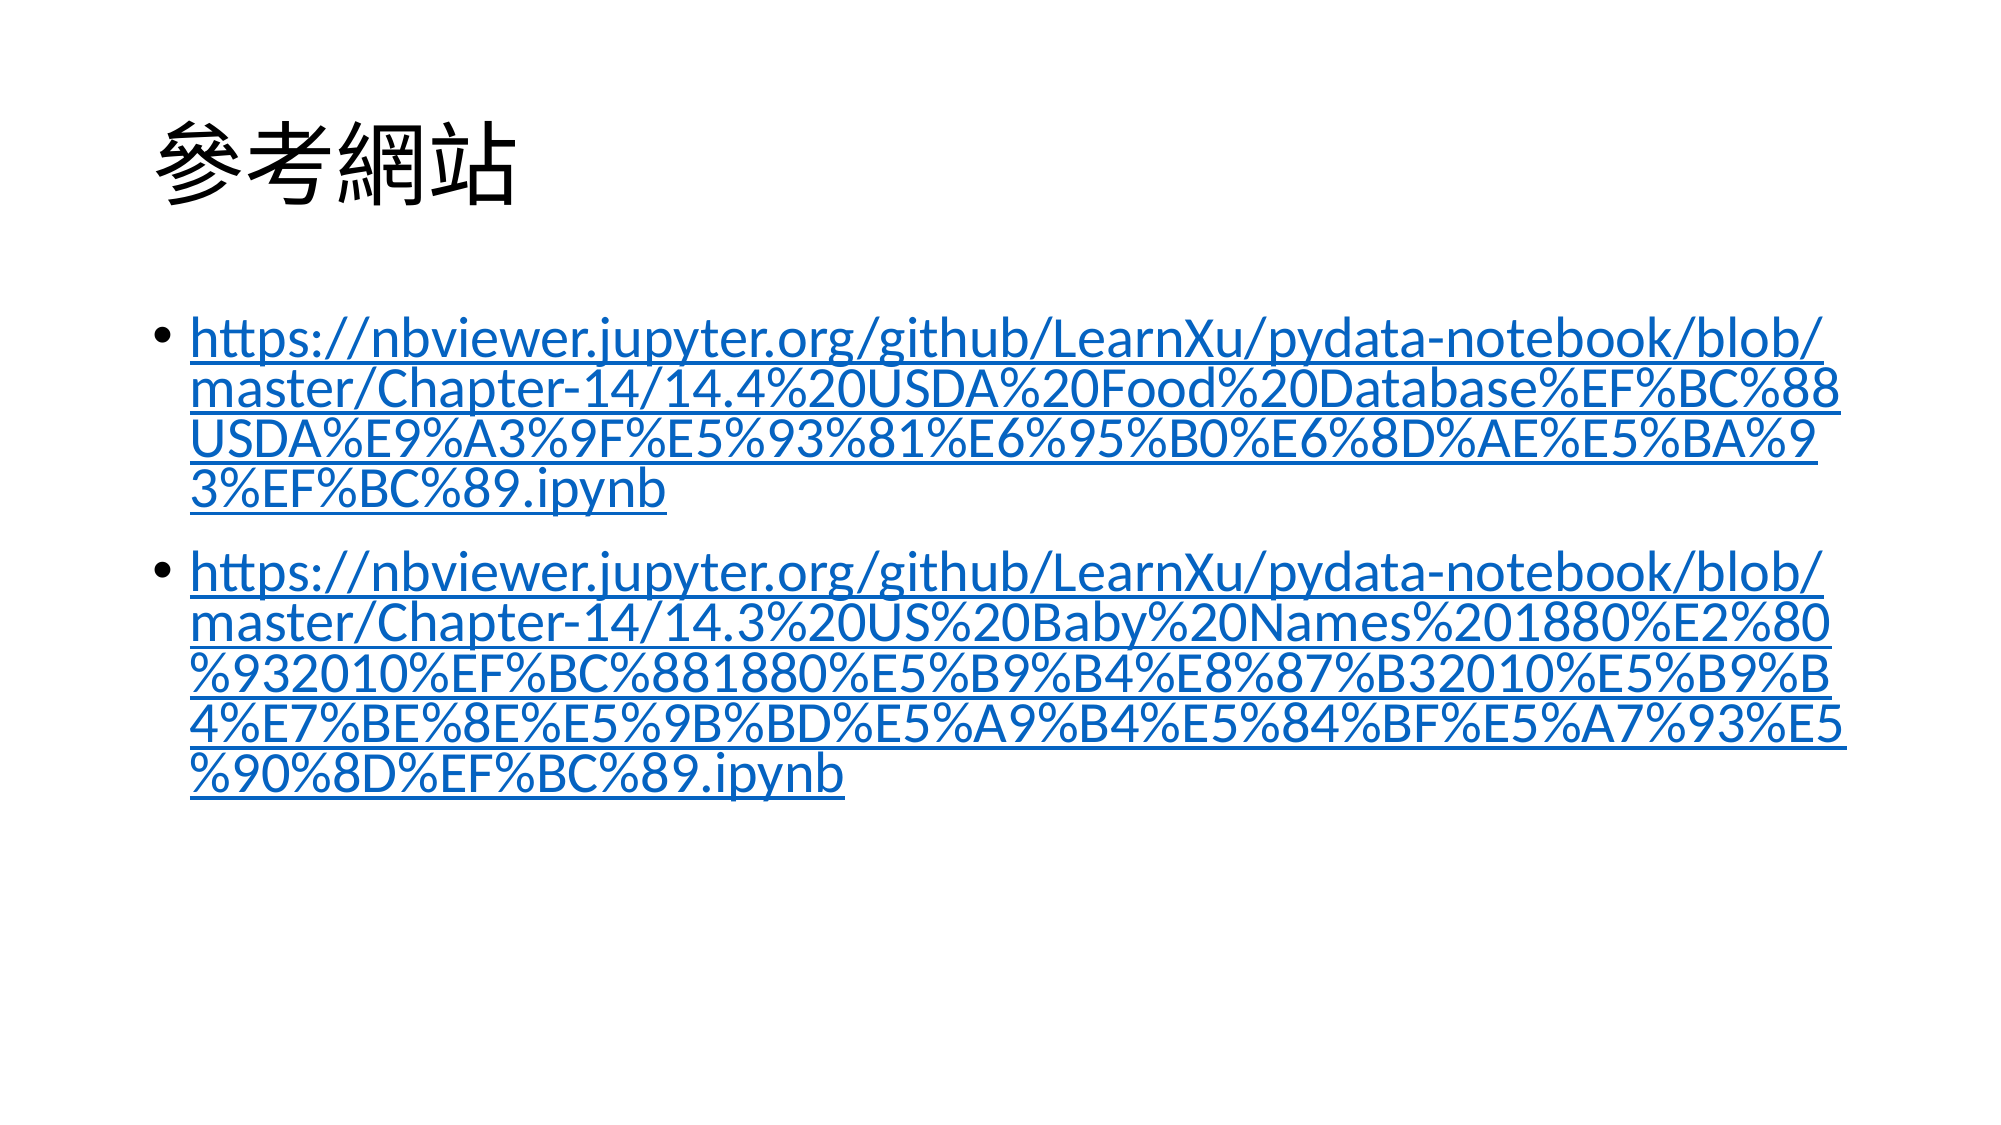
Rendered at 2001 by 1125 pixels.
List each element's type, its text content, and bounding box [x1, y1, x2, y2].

list https://nbviewer.jupyter.org/github/LearnXu/pydata-notebook/blob/master/Chapter-14/14.4%20USDA%20Food%20Database%EF%BC%88USDA%E9%A3%9F%E5%93%81%E6%95%B0%E6%8D%AE%E5%BA%93%EF%BC%89.ipynb https://nbviewer.jupyter.org/github/LearnXu/pydata-notebook/blob/master/Chapter-14/14.3%20US%20Baby%20Names%201880%E2%80%932010%EF%BC%881880%E5%B9%B4%E8%87%B32010%E5%B9%B4%E7%BE%8E%E5%9B%BD%E5%A9%B4%E5%84%BF%E5%A7%93%E5%90%8D%EF%BC%89.ipynb [137, 299, 1863, 1014]
title 參考網站 [137, 59, 1863, 278]
